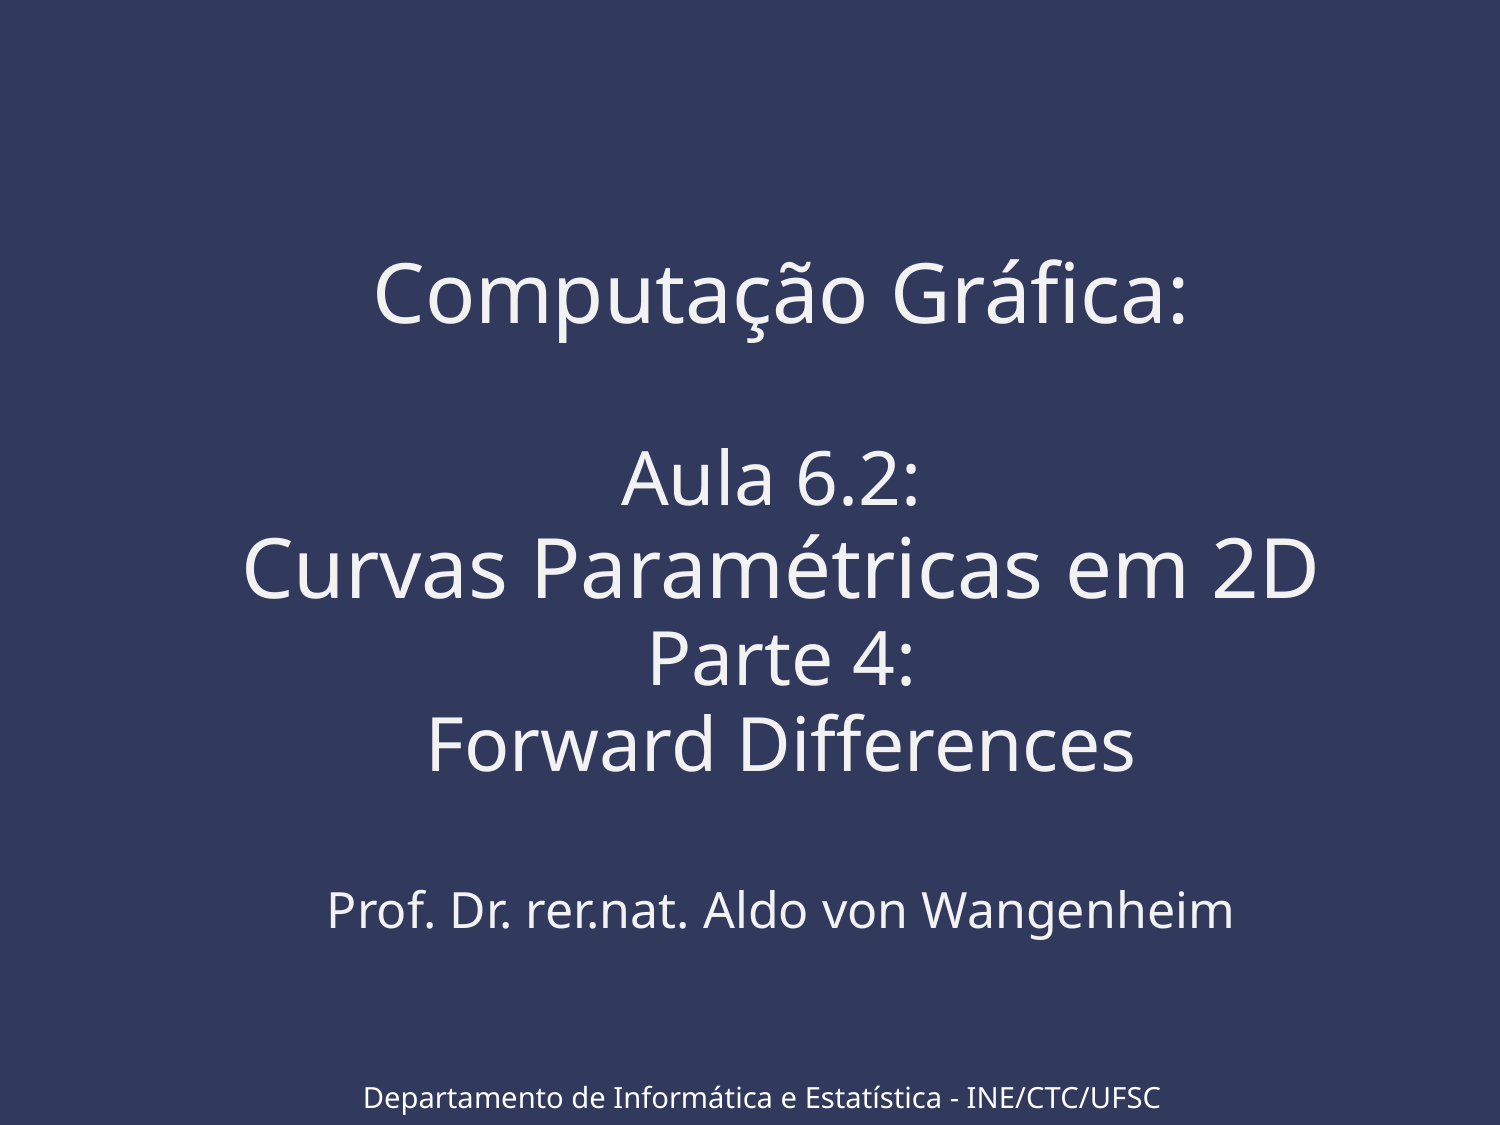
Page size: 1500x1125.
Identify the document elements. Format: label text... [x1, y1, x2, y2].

text_box Departamento de Informática e Estatística - INE/CTC/UFSC [99, 1072, 1425, 1122]
title Computação Gráfica: Aula 6.2: Curvas Paramétricas em 2D Parte 4: Forward Differences Prof. Dr. rer.nat. Aldo von Wangenheim [125, 500, 1438, 688]
